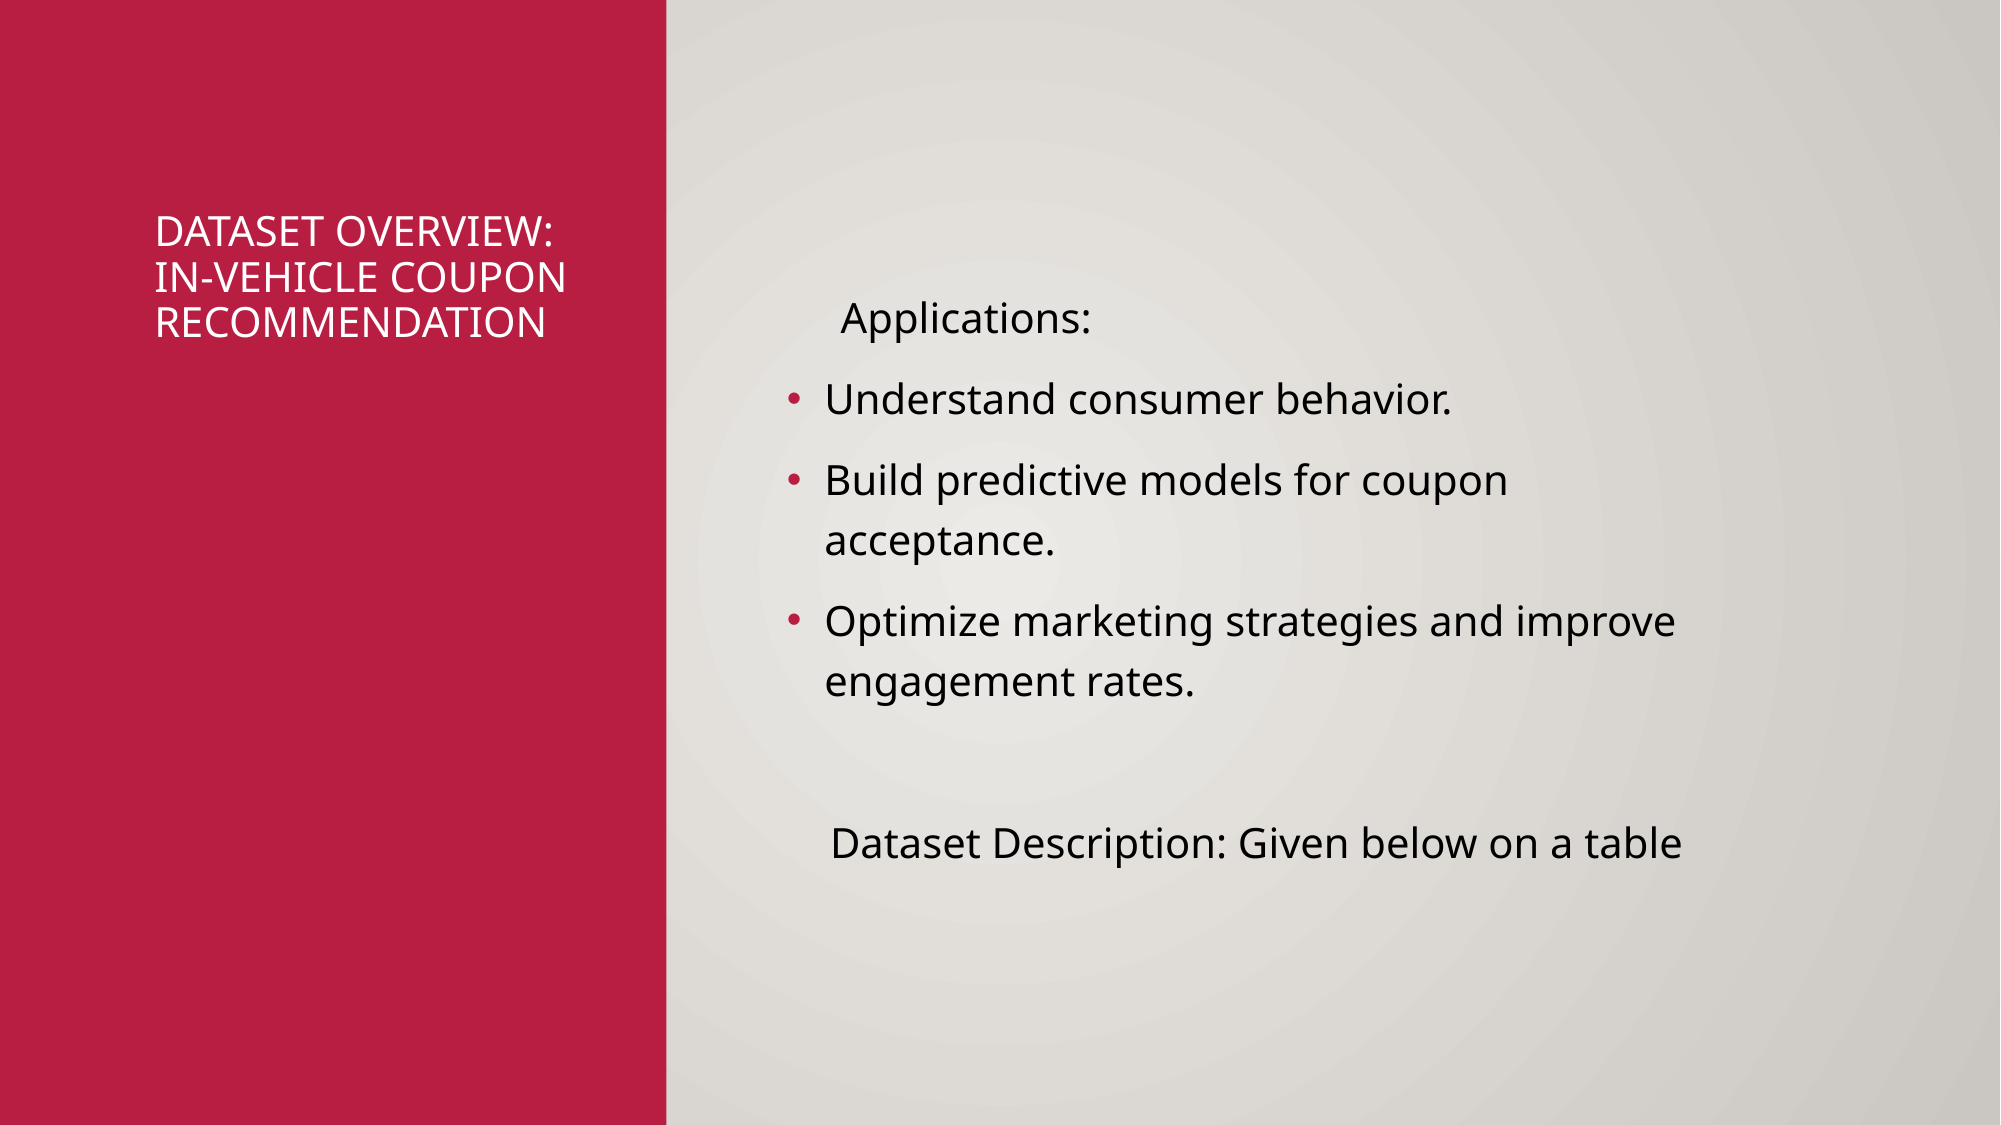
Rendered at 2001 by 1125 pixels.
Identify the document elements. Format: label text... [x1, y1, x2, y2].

text_box [0, 0, 668, 1125]
list Applications: Understand consumer behavior. Build predictive models for coupon acceptance. Optimize marketing strategies and improve engagement rates. Dataset Description: Given below on a table [771, 203, 1762, 1010]
title Dataset Overview: In-Vehicle Coupon Recommendation [139, 203, 587, 956]
text_box [668, 0, 2000, 1125]
